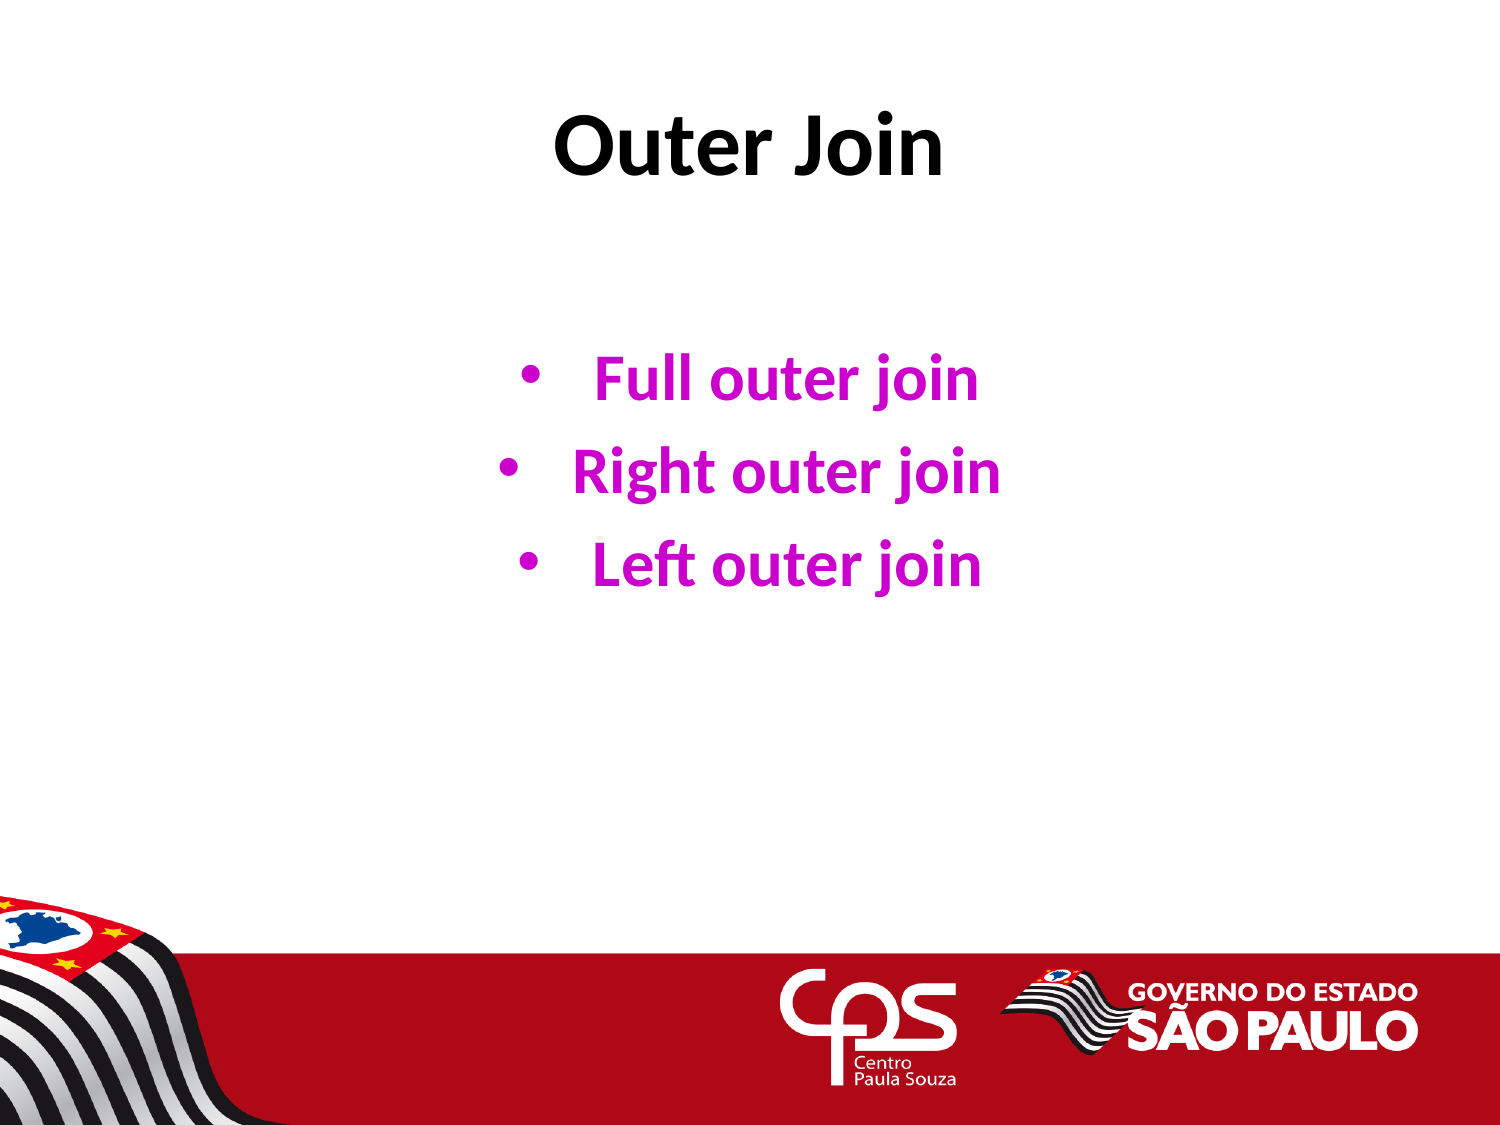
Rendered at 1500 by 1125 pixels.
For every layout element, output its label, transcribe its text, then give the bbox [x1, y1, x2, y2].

picture [0, 896, 1500, 1125]
text_box Full outer join Right outer join Left outer join [87, 326, 1395, 681]
title Outer Join [75, 45, 1425, 233]
